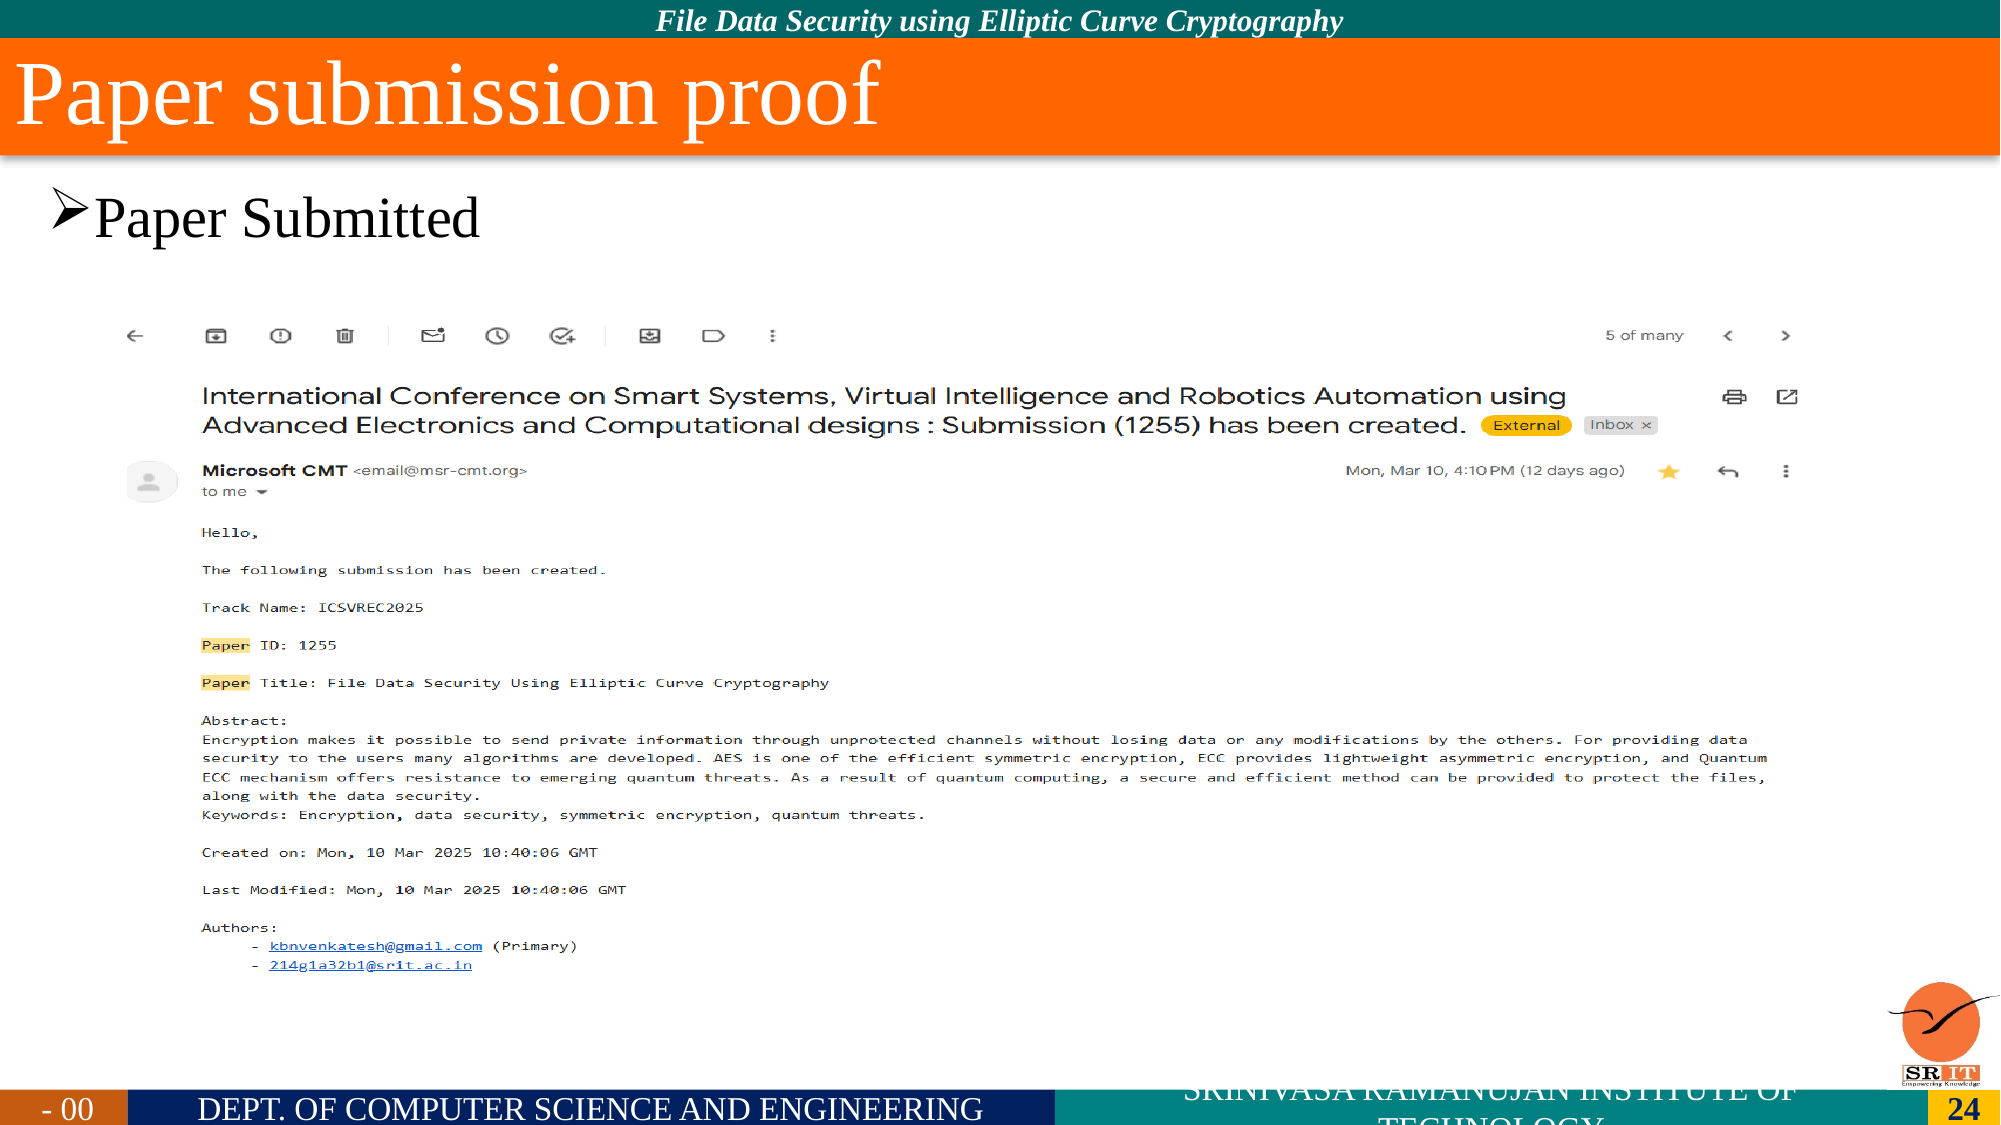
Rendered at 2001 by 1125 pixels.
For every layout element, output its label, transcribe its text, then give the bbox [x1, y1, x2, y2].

picture [127, 315, 1813, 979]
picture [1887, 977, 2000, 1090]
list Paper Submitted [32, 179, 1965, 1065]
title Paper submission proof [0, 38, 2000, 156]
